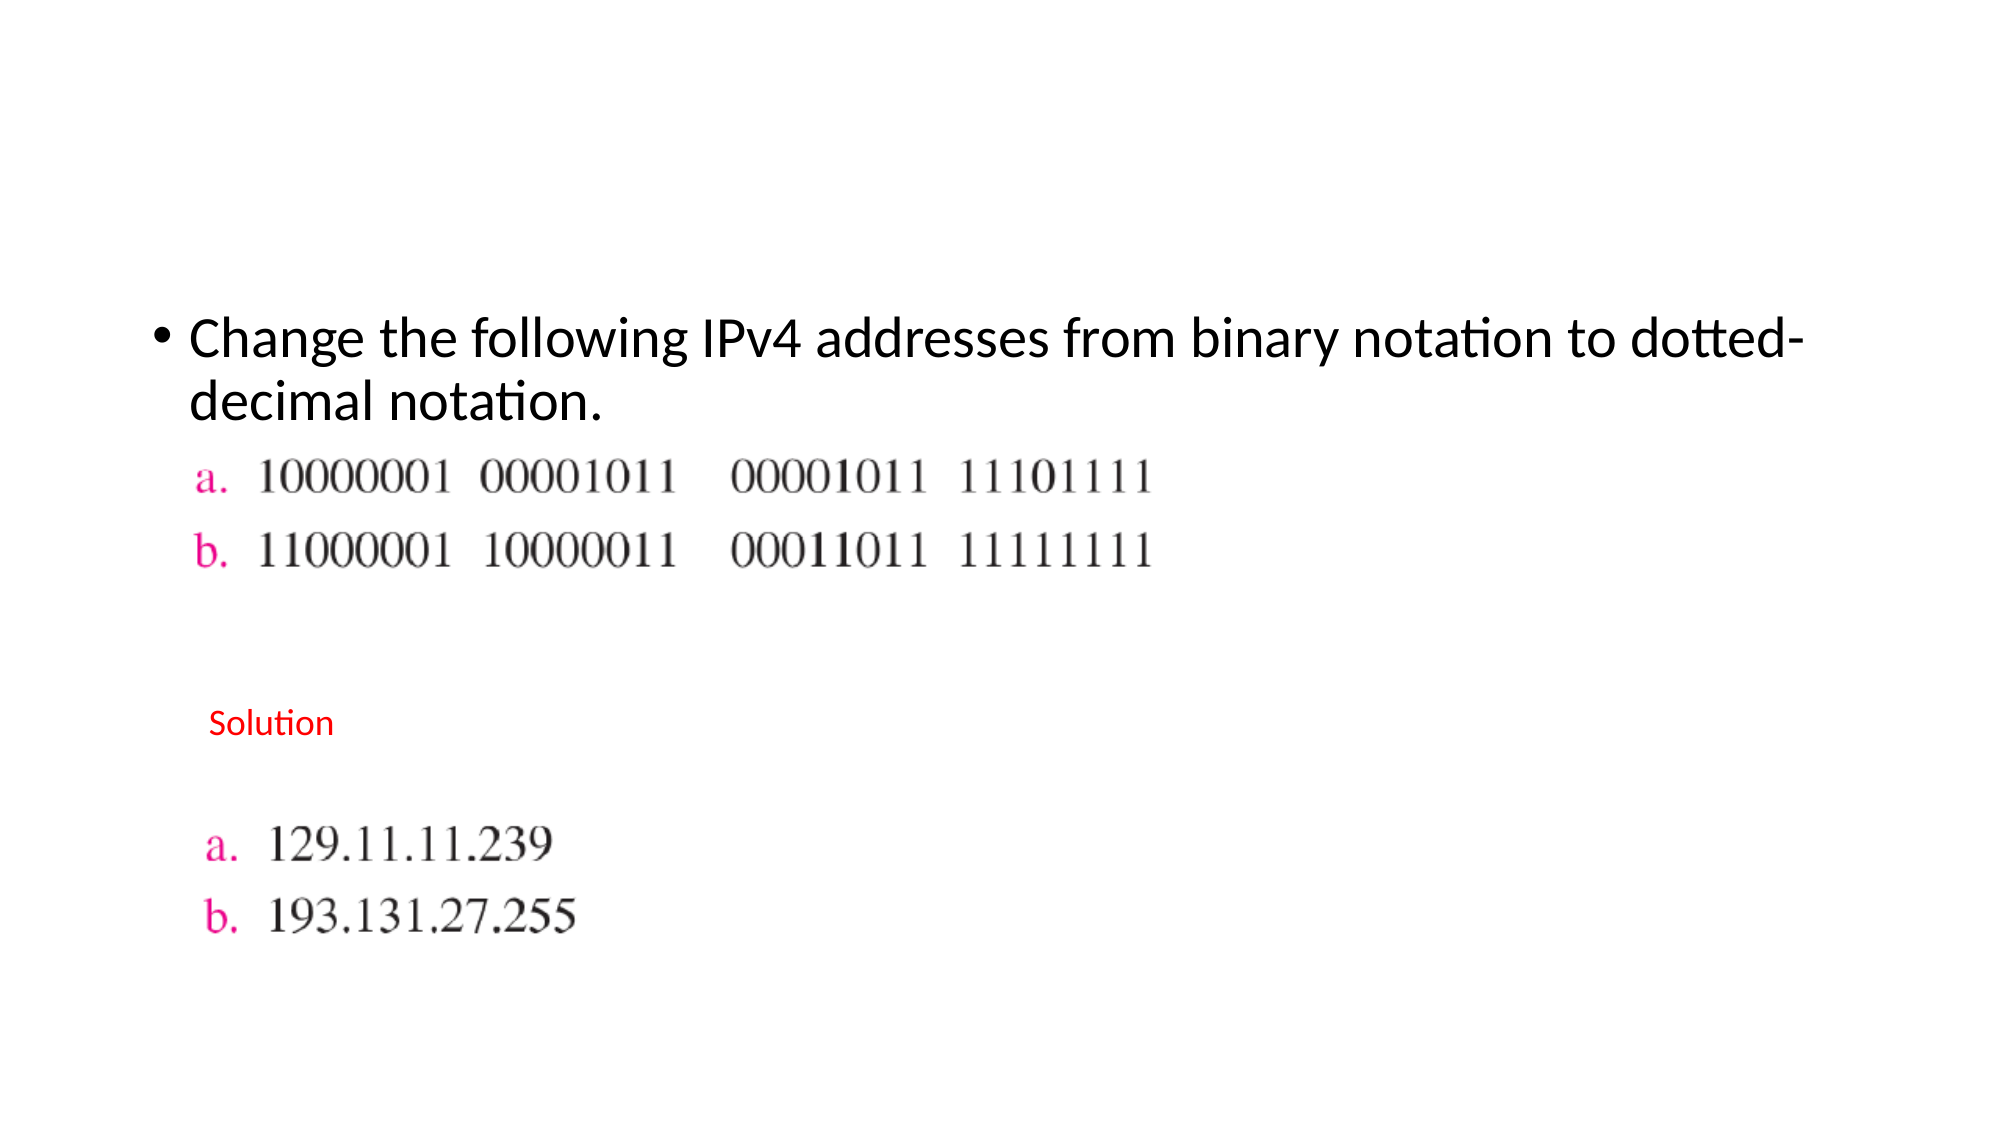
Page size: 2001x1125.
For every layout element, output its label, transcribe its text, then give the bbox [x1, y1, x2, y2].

list Change the following IPv4 addresses from binary notation to dotted-decimal notation. [137, 299, 1863, 1014]
picture [193, 435, 1161, 592]
text_box Solution [194, 690, 359, 751]
picture [193, 817, 592, 954]
